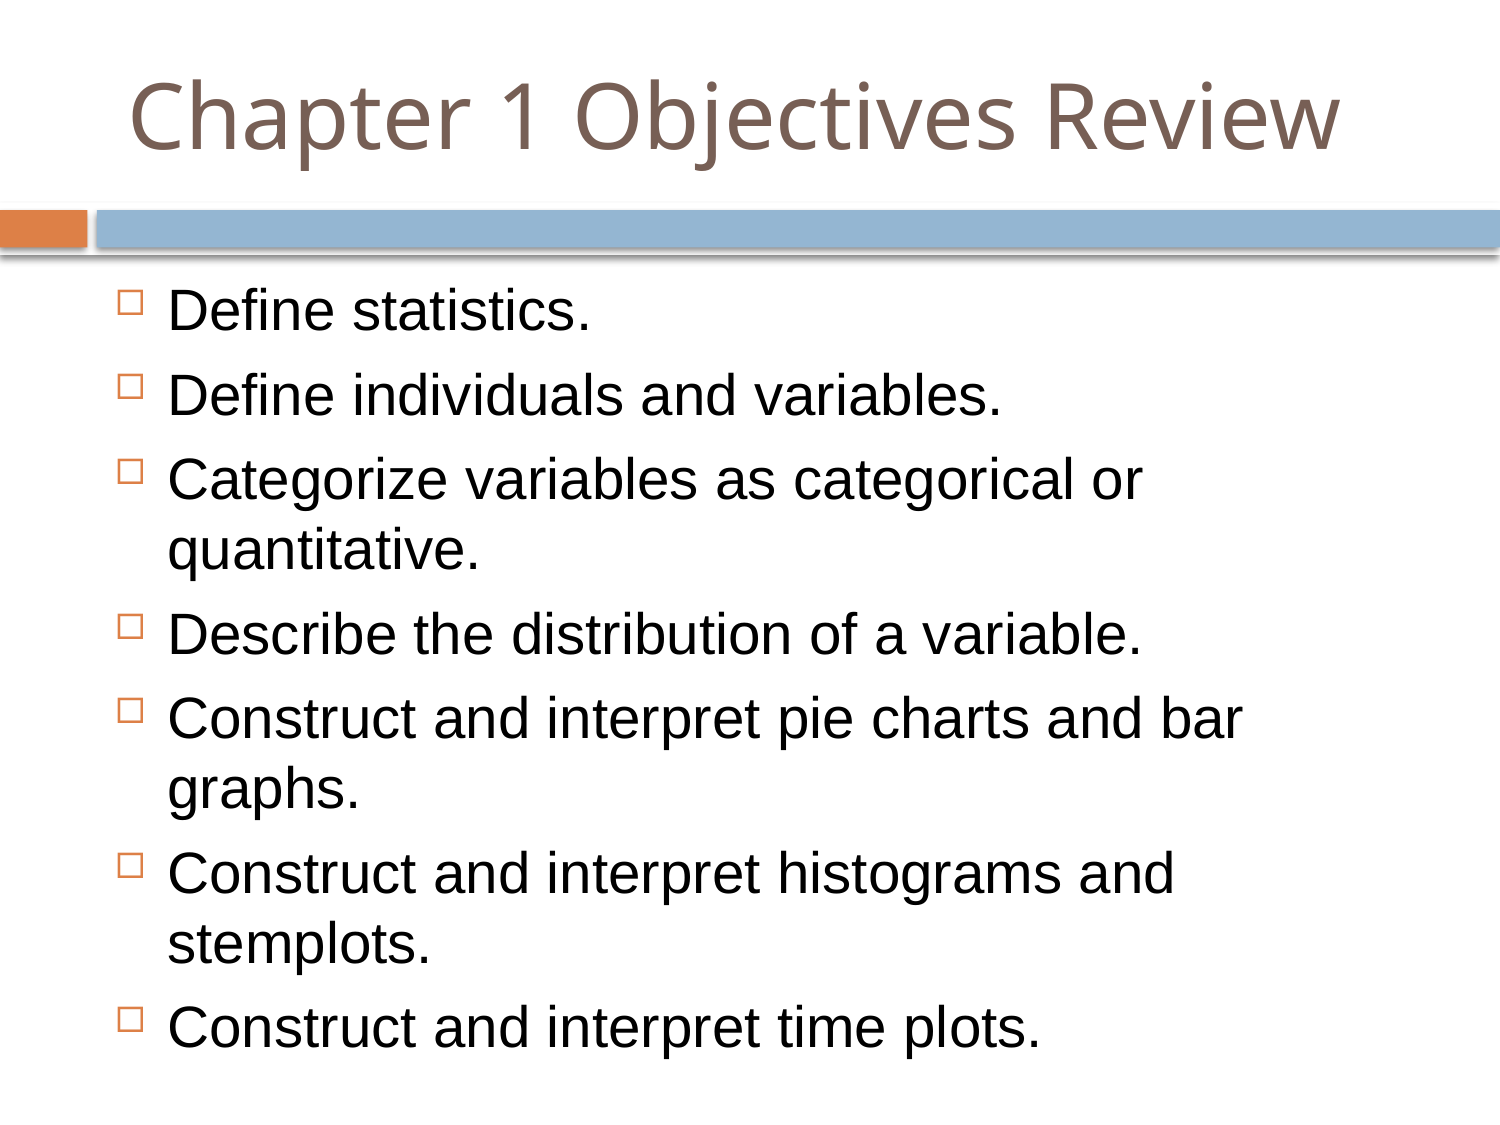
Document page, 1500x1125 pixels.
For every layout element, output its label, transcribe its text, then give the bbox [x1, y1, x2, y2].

title Chapter 1 Objectives Review [112, 37, 1388, 188]
list Define statistics. Define individuals and variables. Categorize variables as categorical or quantitative. Describe the distribution of a variable. Construct and interpret pie charts and bar graphs. Construct and interpret histograms and stemplots. Construct and interpret time plots. [99, 264, 1413, 1094]
